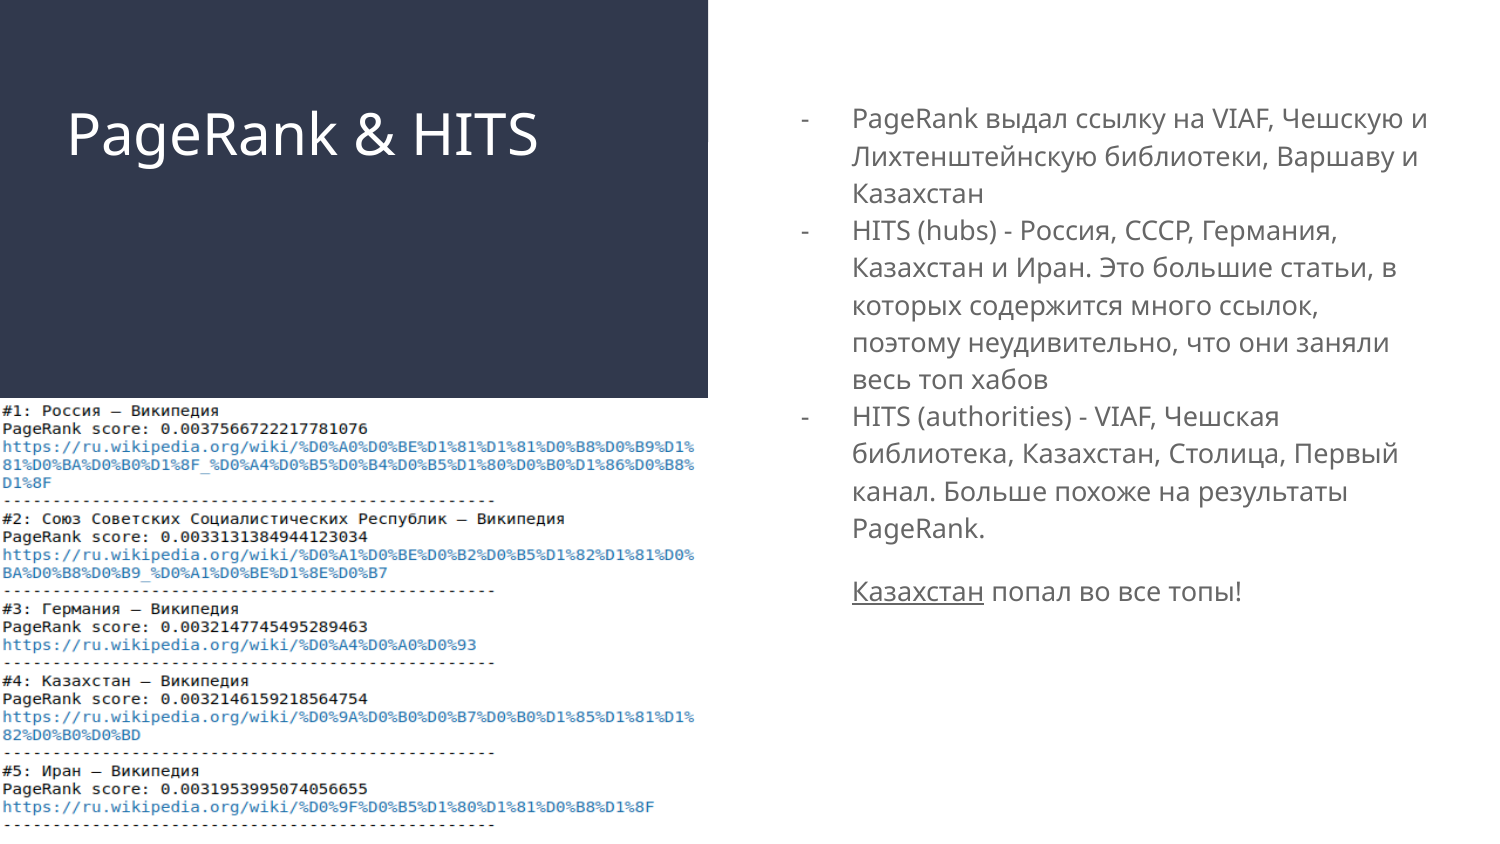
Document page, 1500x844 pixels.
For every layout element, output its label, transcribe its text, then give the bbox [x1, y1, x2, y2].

picture [0, 398, 708, 844]
title PageRank & HITS [51, 82, 660, 396]
list PageRank выдал ссылку на VIAF, Чешскую и Лихтенштейнскую библиотеки, Варшаву и Казахстан HITS (hubs) - Россия, СССР, Германия, Казахстан и Иран. Это большие статьи, в которых содержится много ссылок, поэтому неудивительно, что они заняли весь топ хабов HITS (authorities) - VIAF, Чешская библиотека, Казахстан, Столица, Первый канал. Больше похоже на результаты PageRank. Казахстан попал во все топы! [761, 82, 1446, 755]
